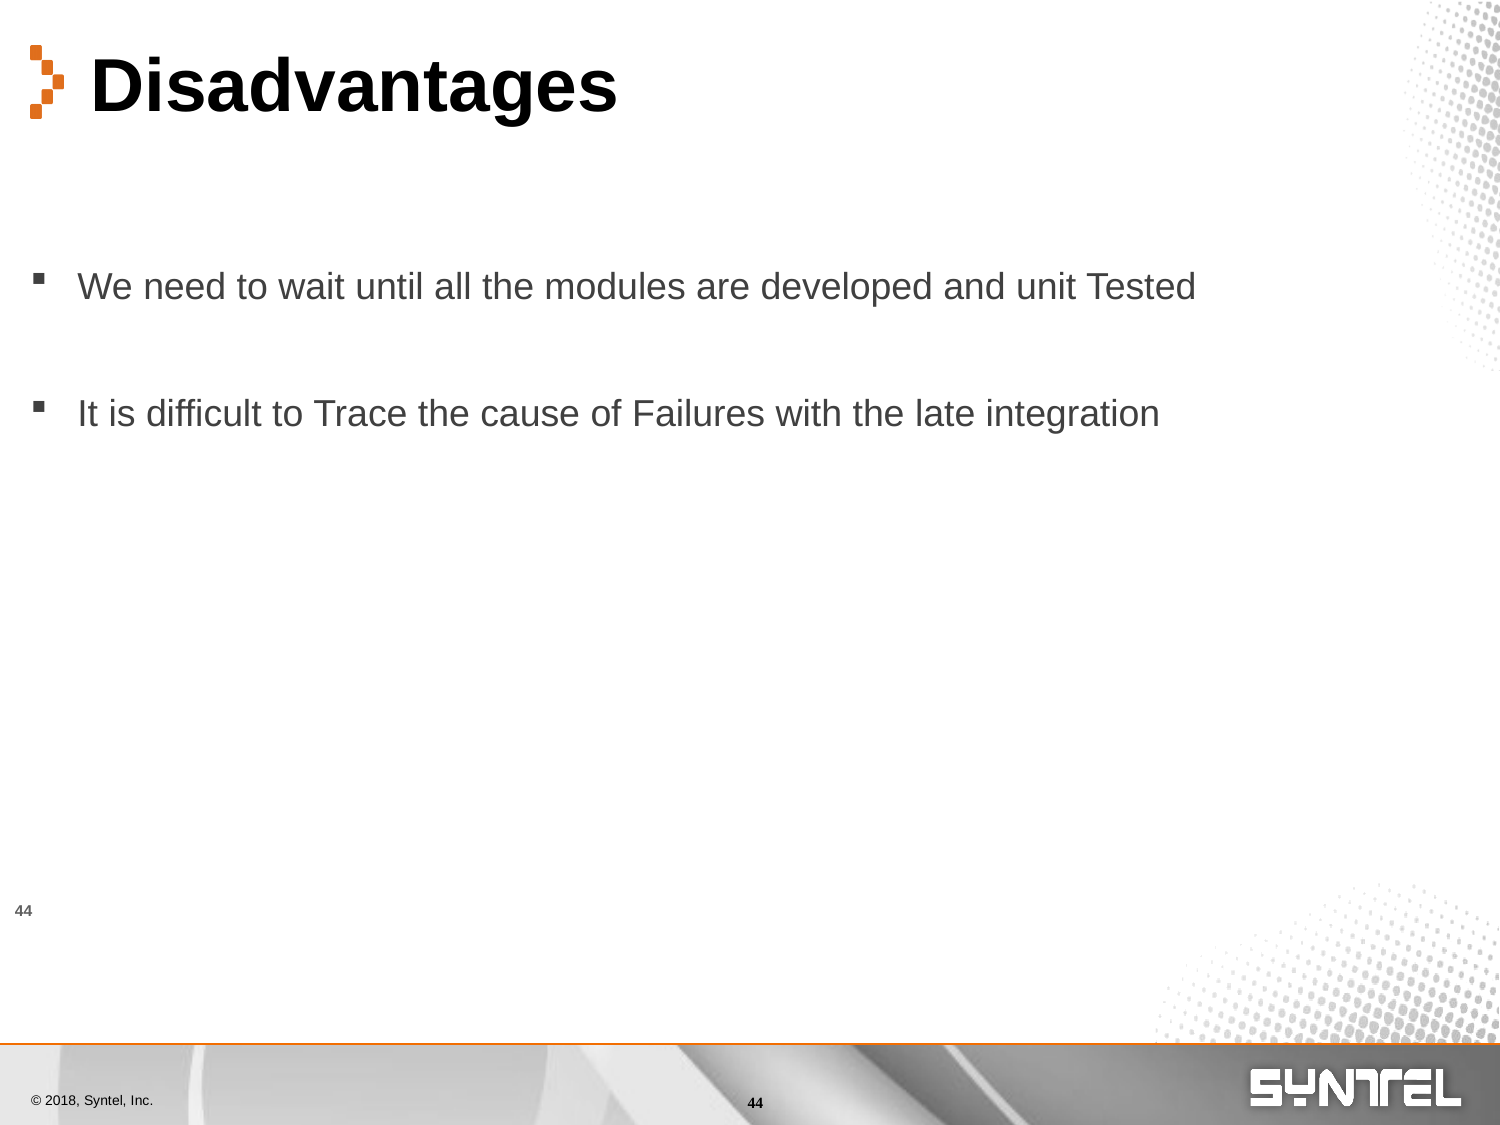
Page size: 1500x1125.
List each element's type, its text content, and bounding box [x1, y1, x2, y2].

picture [30, 45, 64, 119]
picture [1250, 1069, 1462, 1112]
slide_number 44 [0, 893, 124, 926]
title Disadvantages [90, 28, 1462, 135]
list We need to wait until all the modules are developed and unit Tested It is difficult to Trace the cause of Failures with the late integration [30, 186, 1461, 1006]
